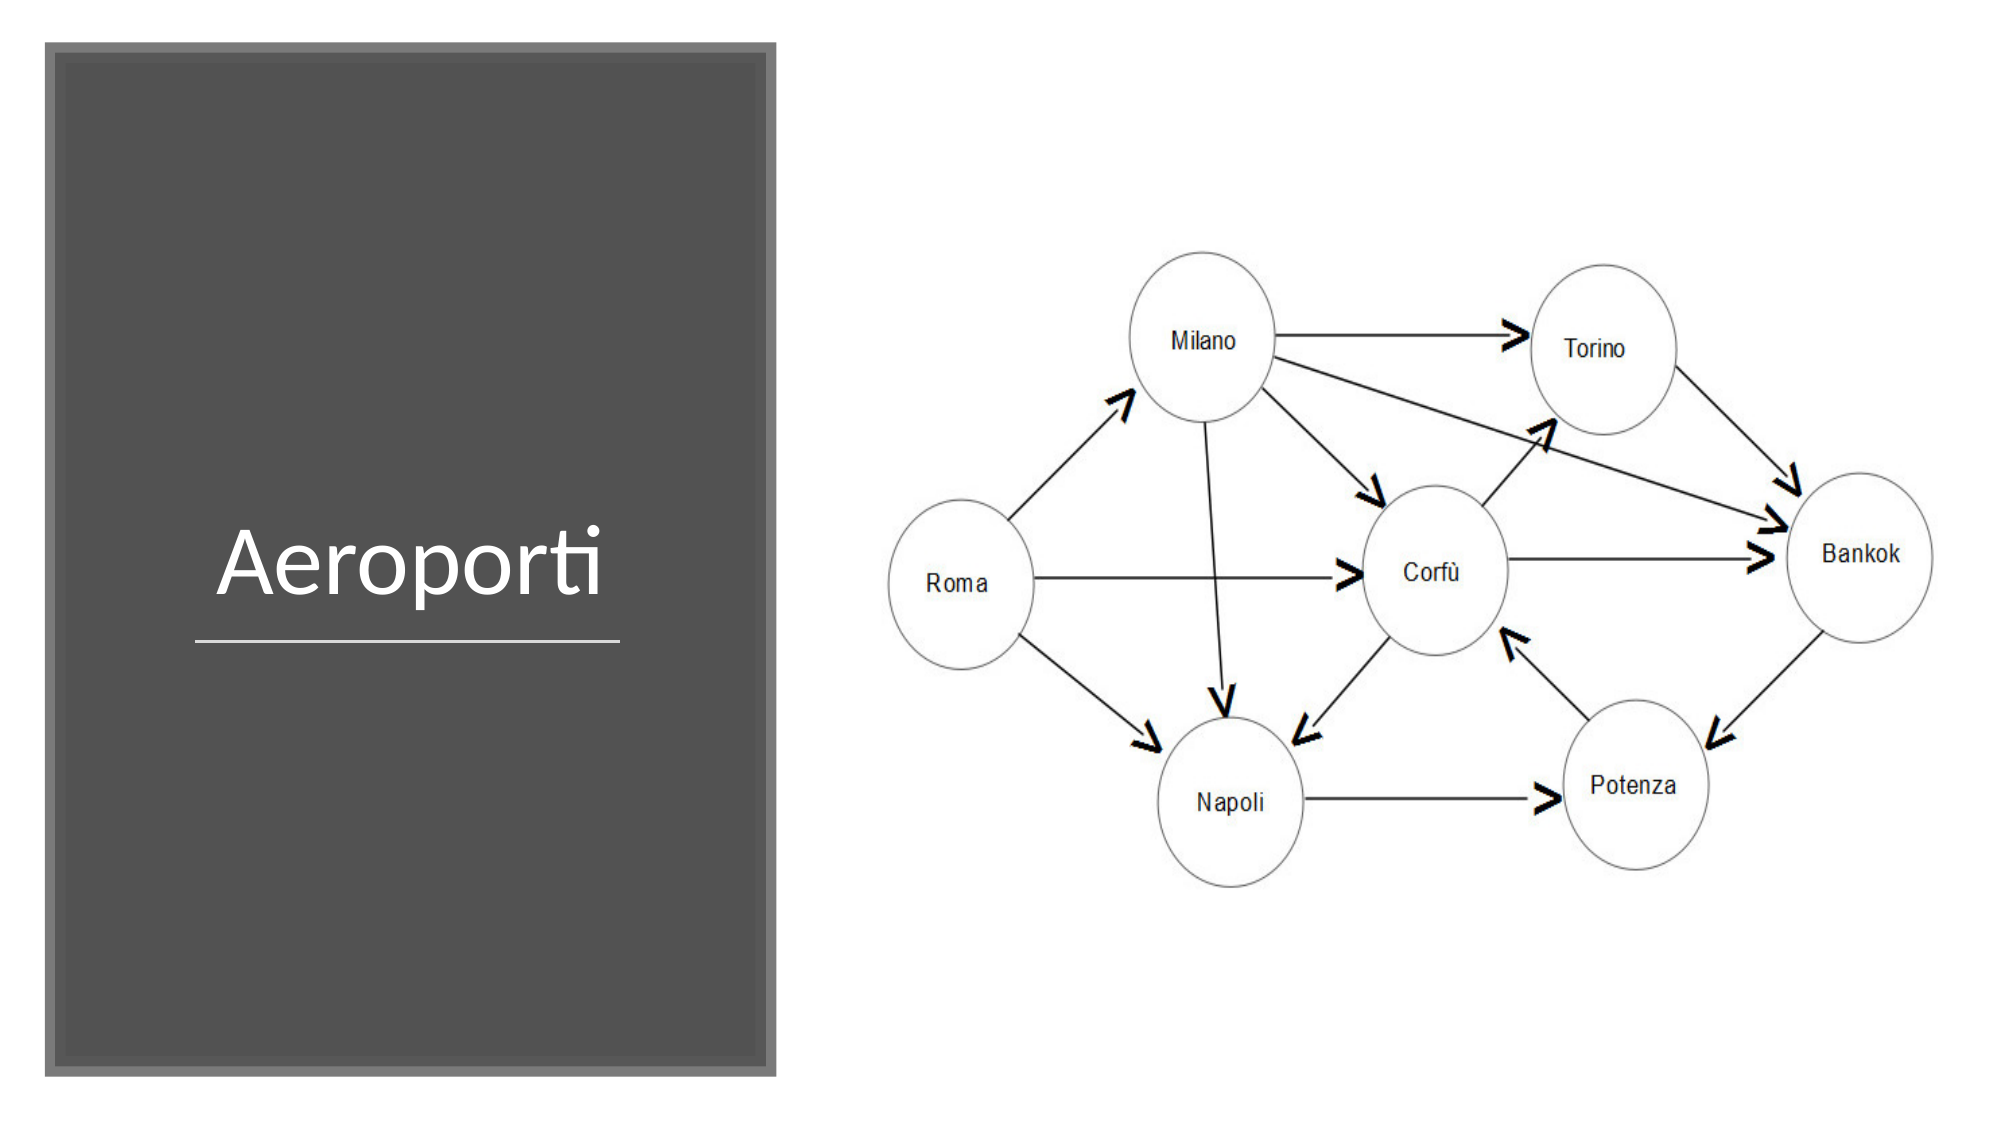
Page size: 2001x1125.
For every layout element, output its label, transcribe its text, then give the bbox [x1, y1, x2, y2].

picture [871, 226, 1951, 899]
text_box [55, 52, 766, 1067]
title Aeroporti [110, 149, 711, 624]
